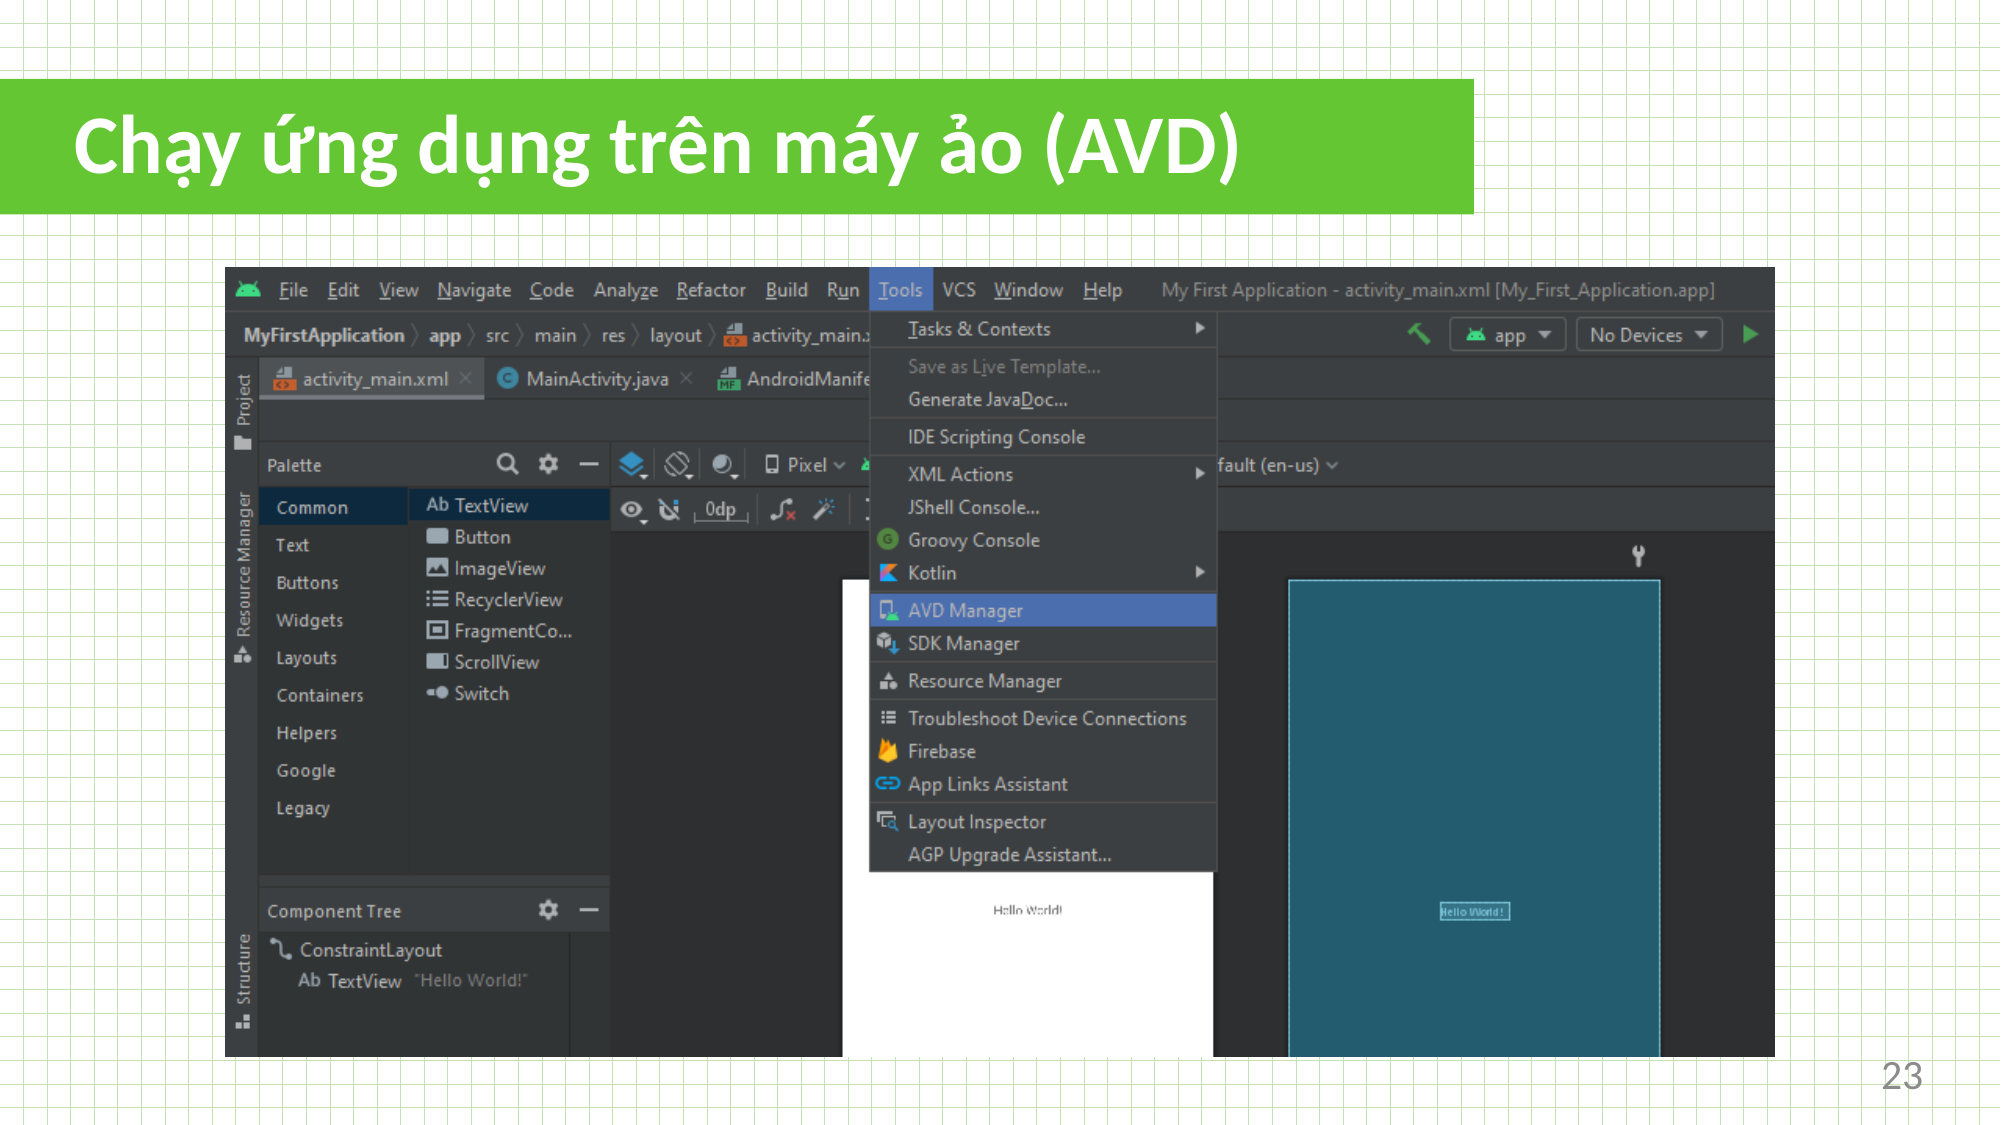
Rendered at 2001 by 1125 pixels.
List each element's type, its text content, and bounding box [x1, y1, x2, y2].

slide_number 23 [1488, 1042, 1939, 1103]
picture [225, 267, 1775, 1057]
title Chạy ứng dụng trên máy ảo (AVD) [0, 78, 1474, 215]
